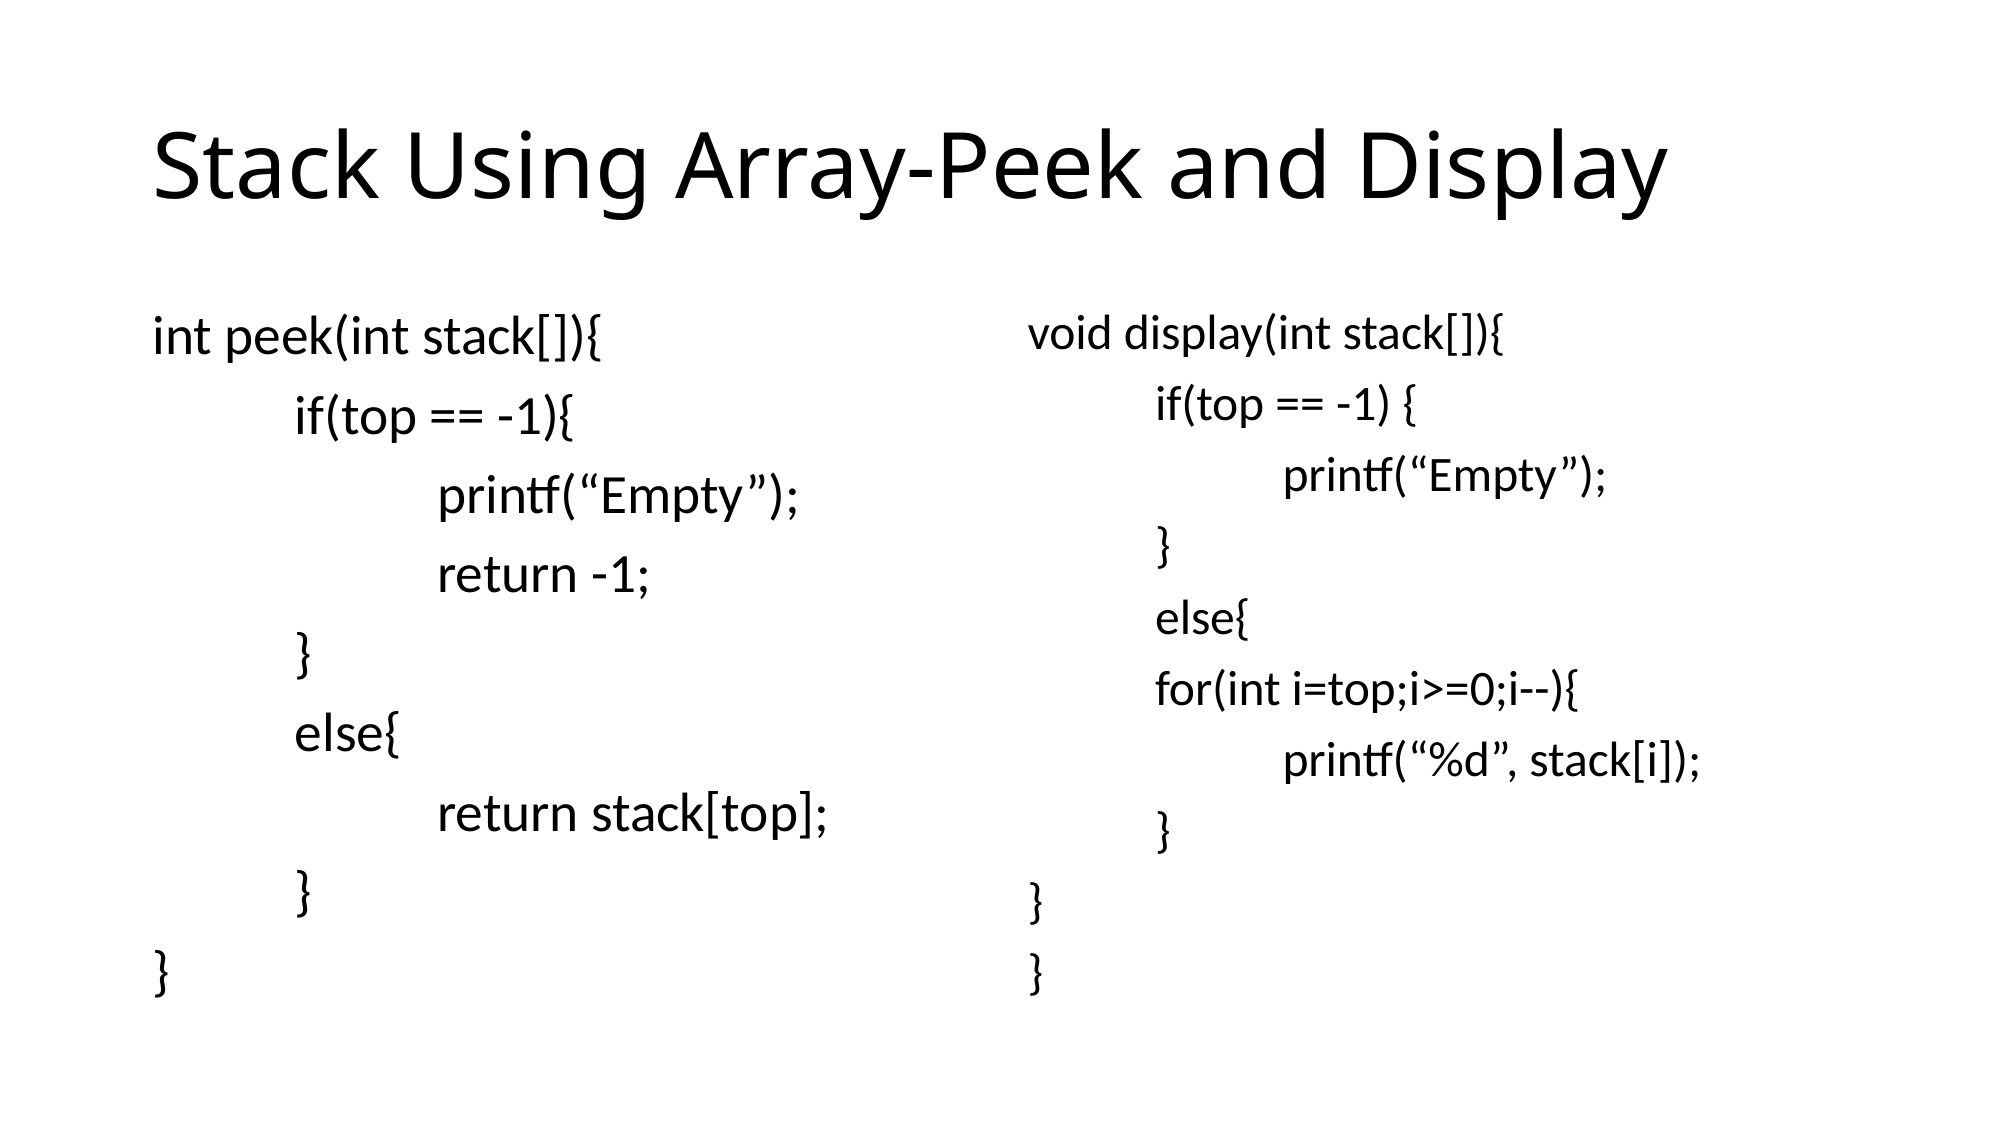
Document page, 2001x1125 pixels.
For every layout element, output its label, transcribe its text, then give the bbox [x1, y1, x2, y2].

title Stack Using Array-Peek and Display [137, 59, 1863, 278]
list int peek(int stack[]){ if(top == -1){ printf(“Empty”); return -1; } else{ return stack[top]; } } [137, 299, 988, 1014]
list void display(int stack[]){ if(top == -1) { printf(“Empty”); } else{ for(int i=top;i>=0;i--){ printf(“%d”, stack[i]); } } } [1012, 299, 1863, 1014]
